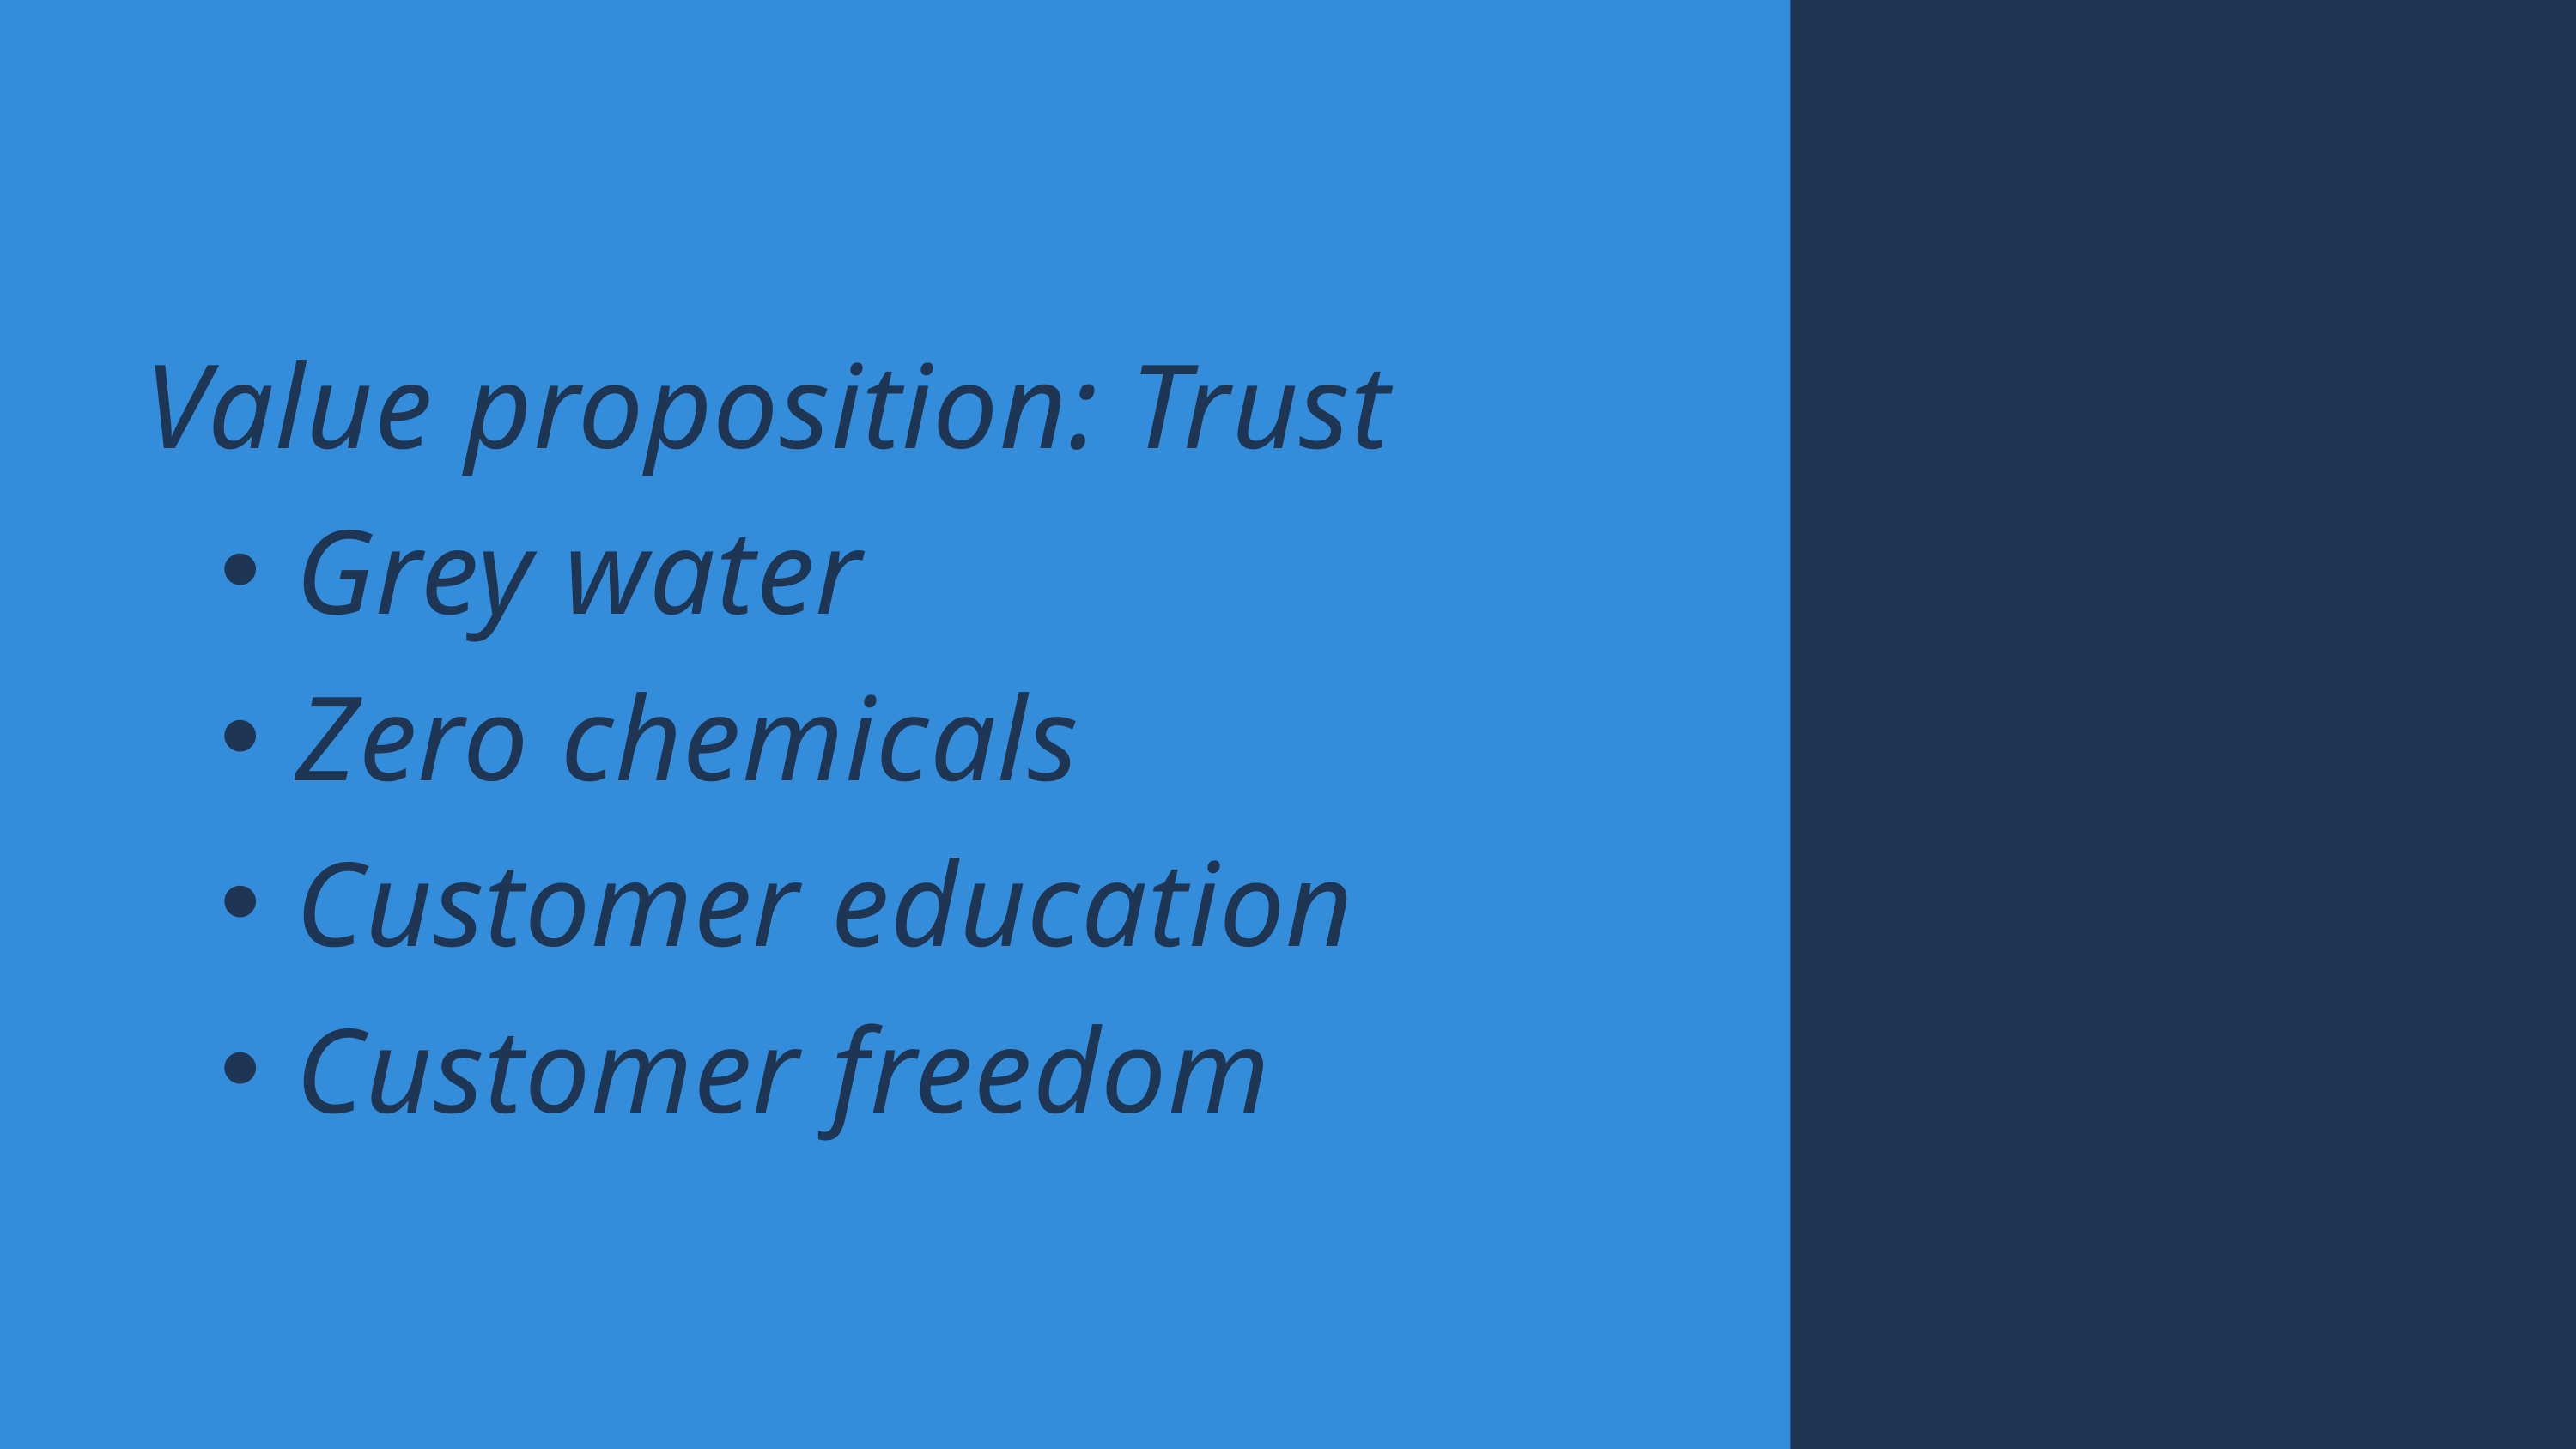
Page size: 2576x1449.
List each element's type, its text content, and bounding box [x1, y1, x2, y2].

text_box Value proposition: Trust Grey water Zero chemicals Customer education Customer freedom [144, 305, 1634, 1137]
text_box [1790, 0, 2576, 1449]
